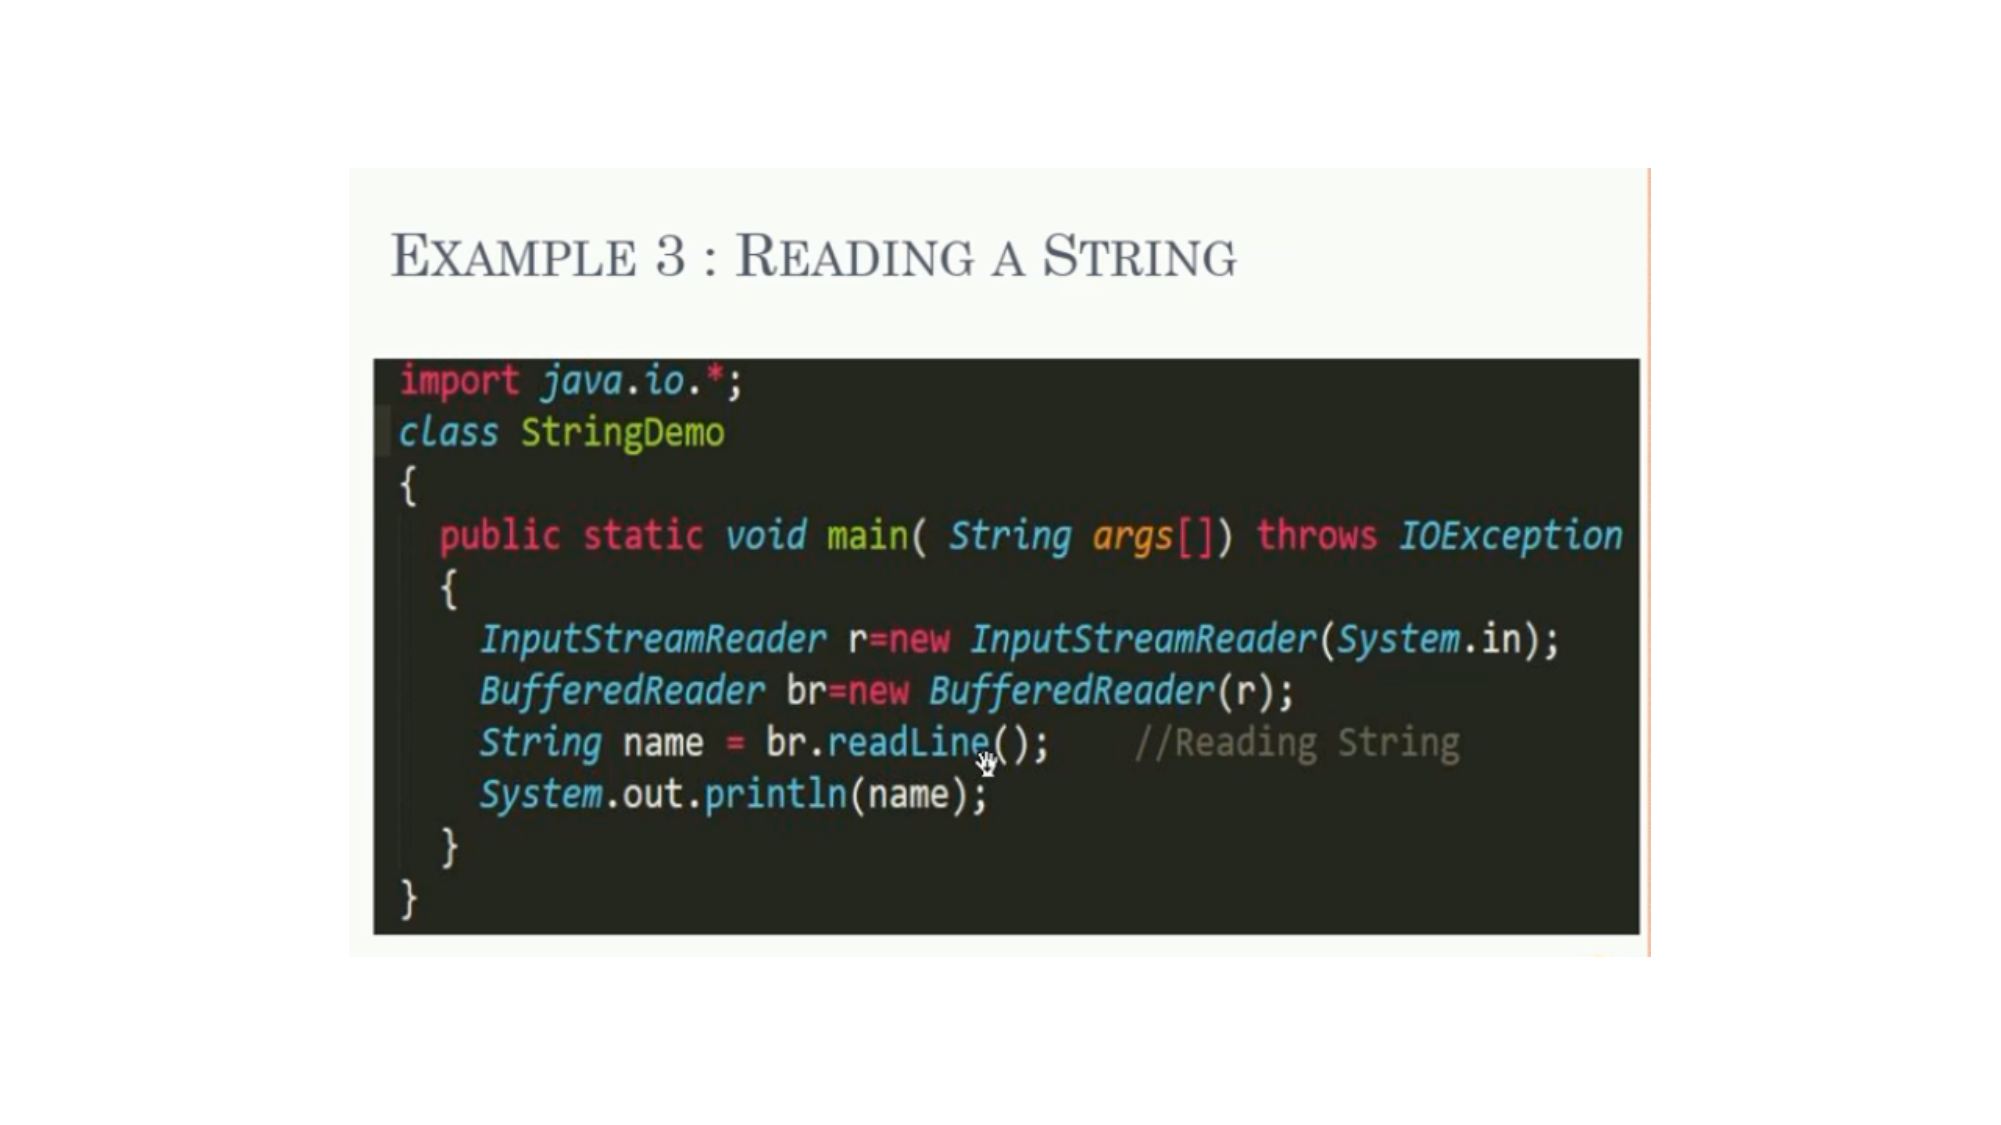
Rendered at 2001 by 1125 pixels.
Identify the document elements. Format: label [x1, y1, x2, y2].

picture [349, 168, 1651, 957]
